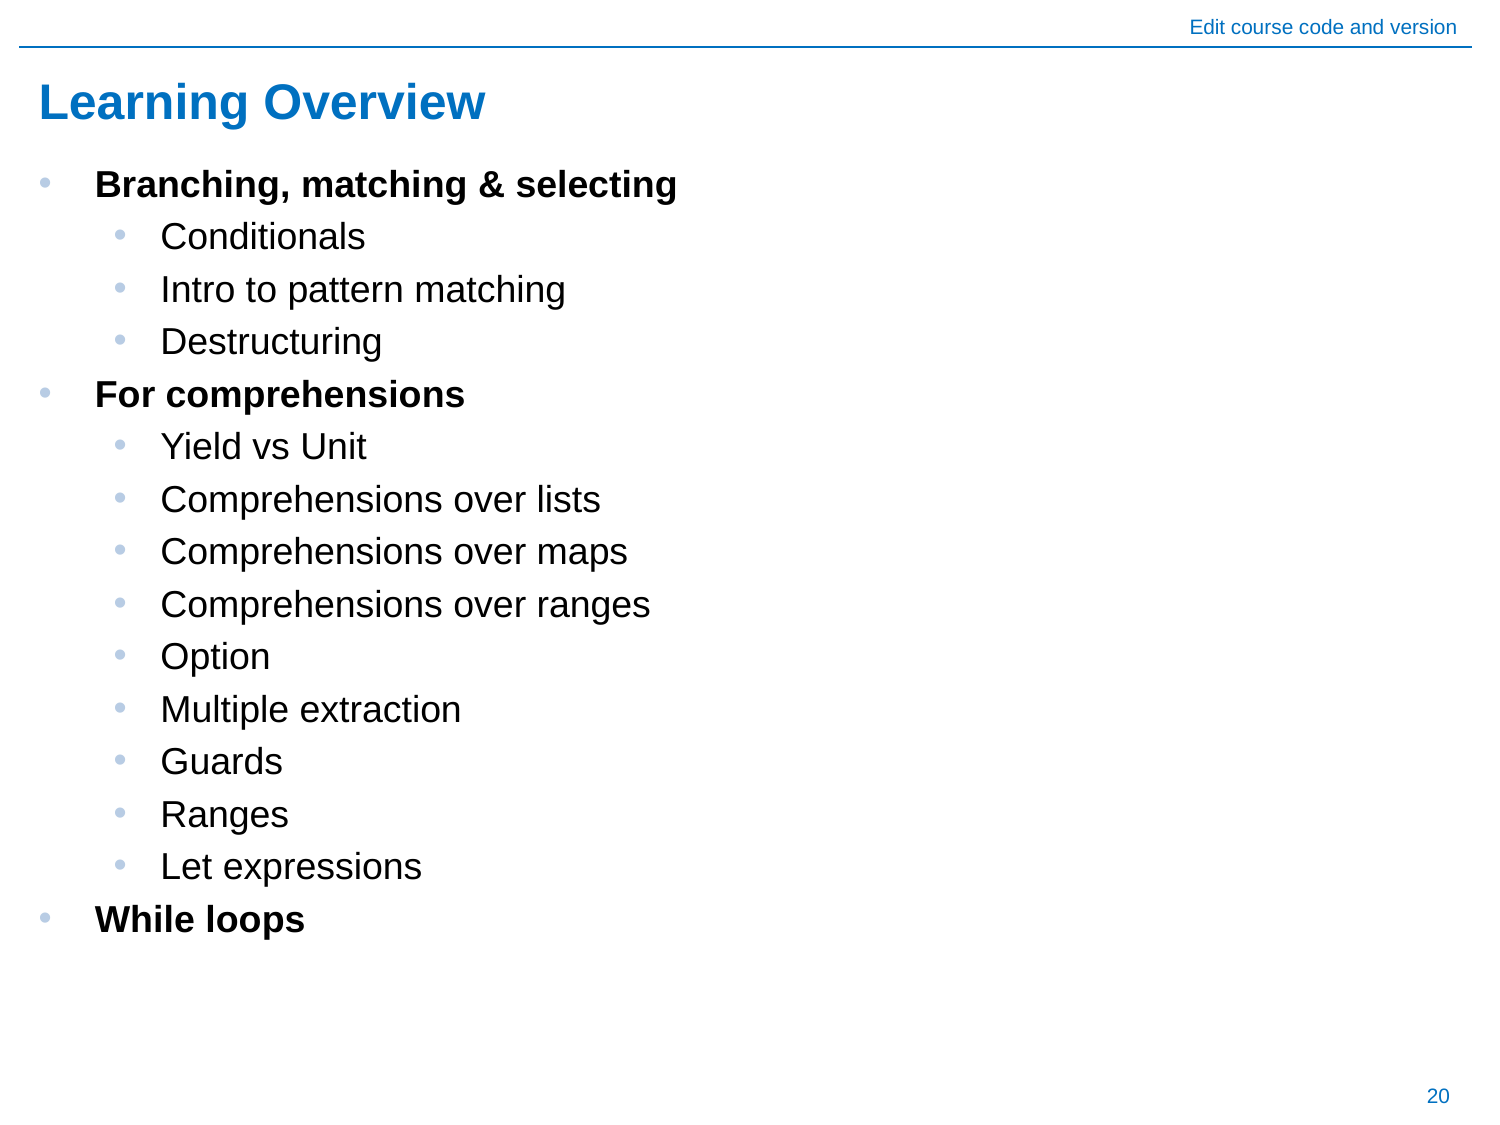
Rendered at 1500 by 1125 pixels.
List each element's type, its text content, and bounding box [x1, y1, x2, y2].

title Learning Overview [23, 58, 1465, 141]
list Branching, matching & selecting Conditionals Intro to pattern matching Destructuring For comprehensions Yield vs Unit Comprehensions over lists Comprehensions over maps Comprehensions over ranges Option Multiple extraction Guards Ranges Let expressions While loops [23, 152, 1465, 1020]
